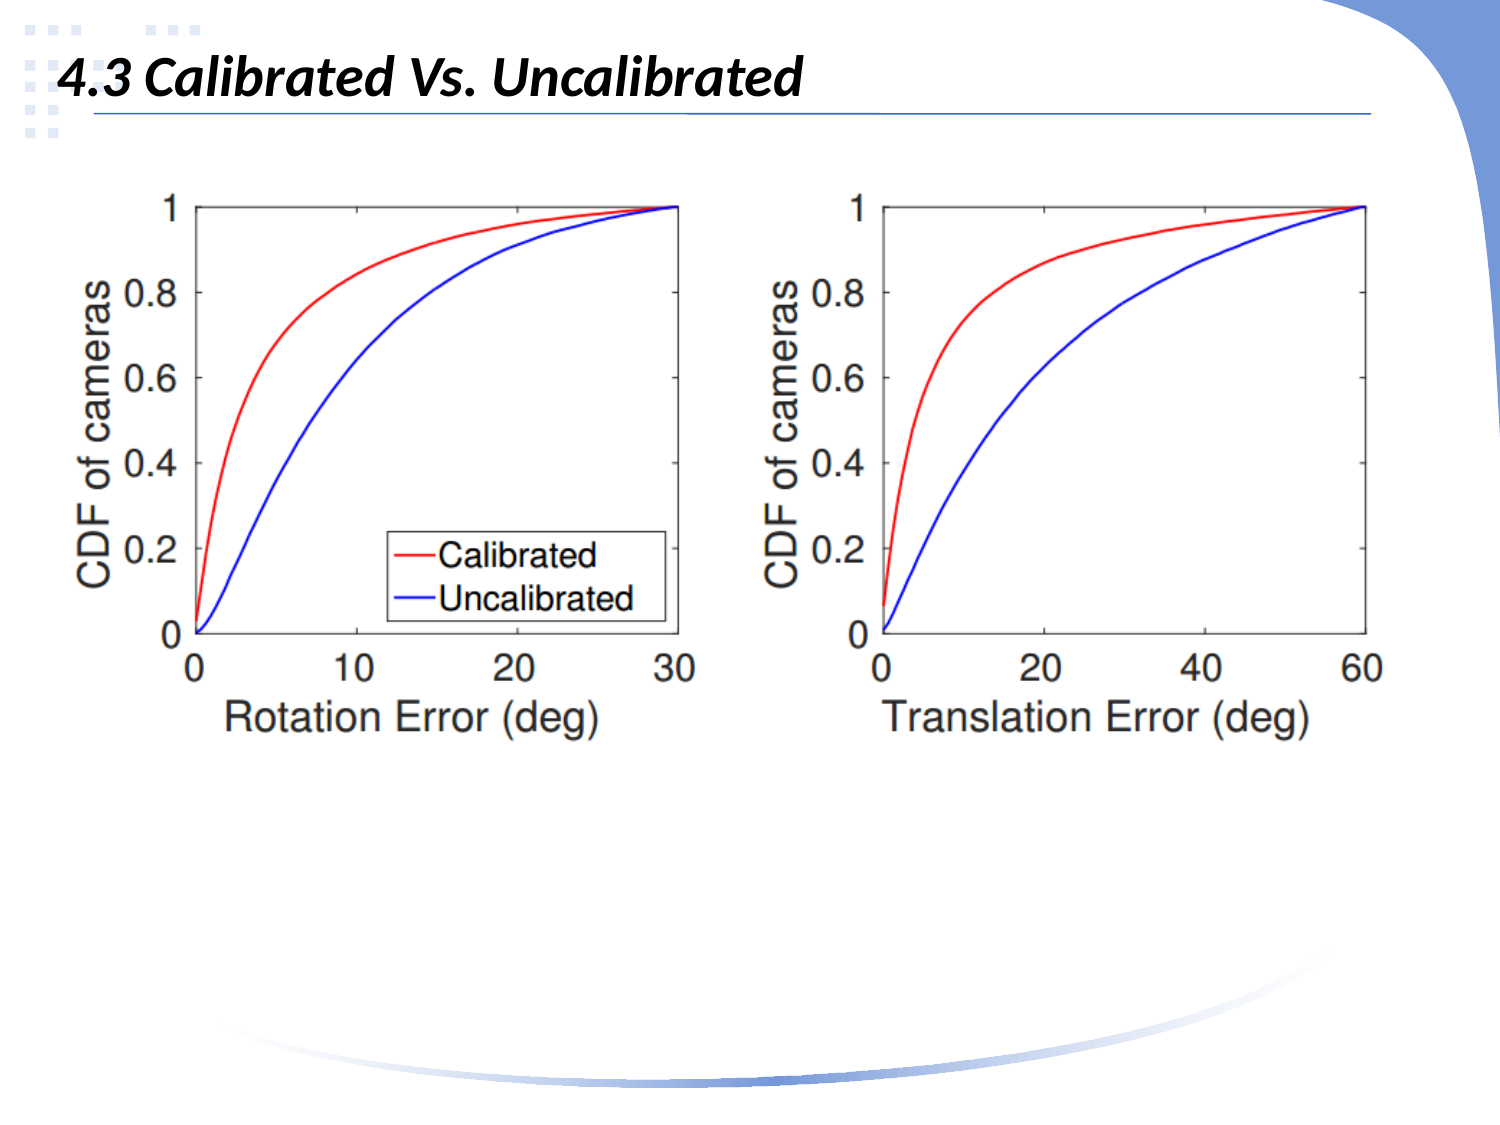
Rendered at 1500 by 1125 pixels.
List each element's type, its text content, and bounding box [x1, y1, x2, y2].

text_box 4.3 Calibrated Vs. Uncalibrated [42, 23, 1500, 124]
picture [67, 184, 1398, 754]
